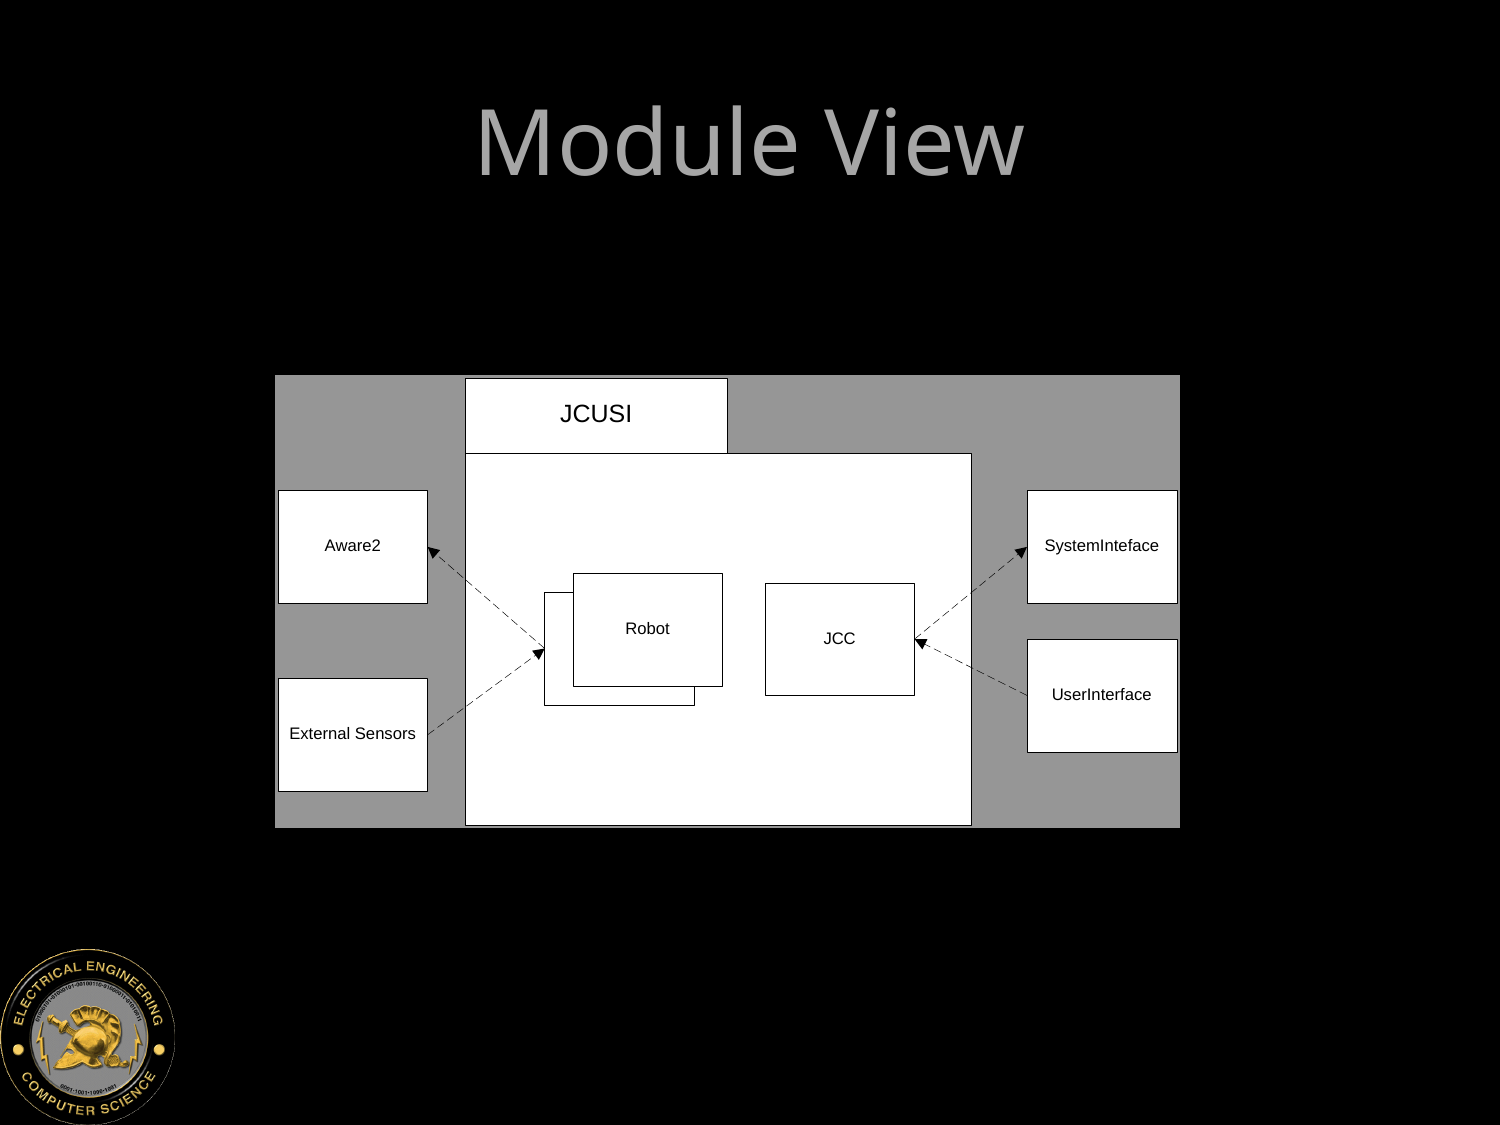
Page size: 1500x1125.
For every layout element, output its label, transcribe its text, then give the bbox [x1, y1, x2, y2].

title Module View [75, 45, 1425, 233]
picture [0, 949, 176, 1125]
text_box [274, 374, 1180, 829]
